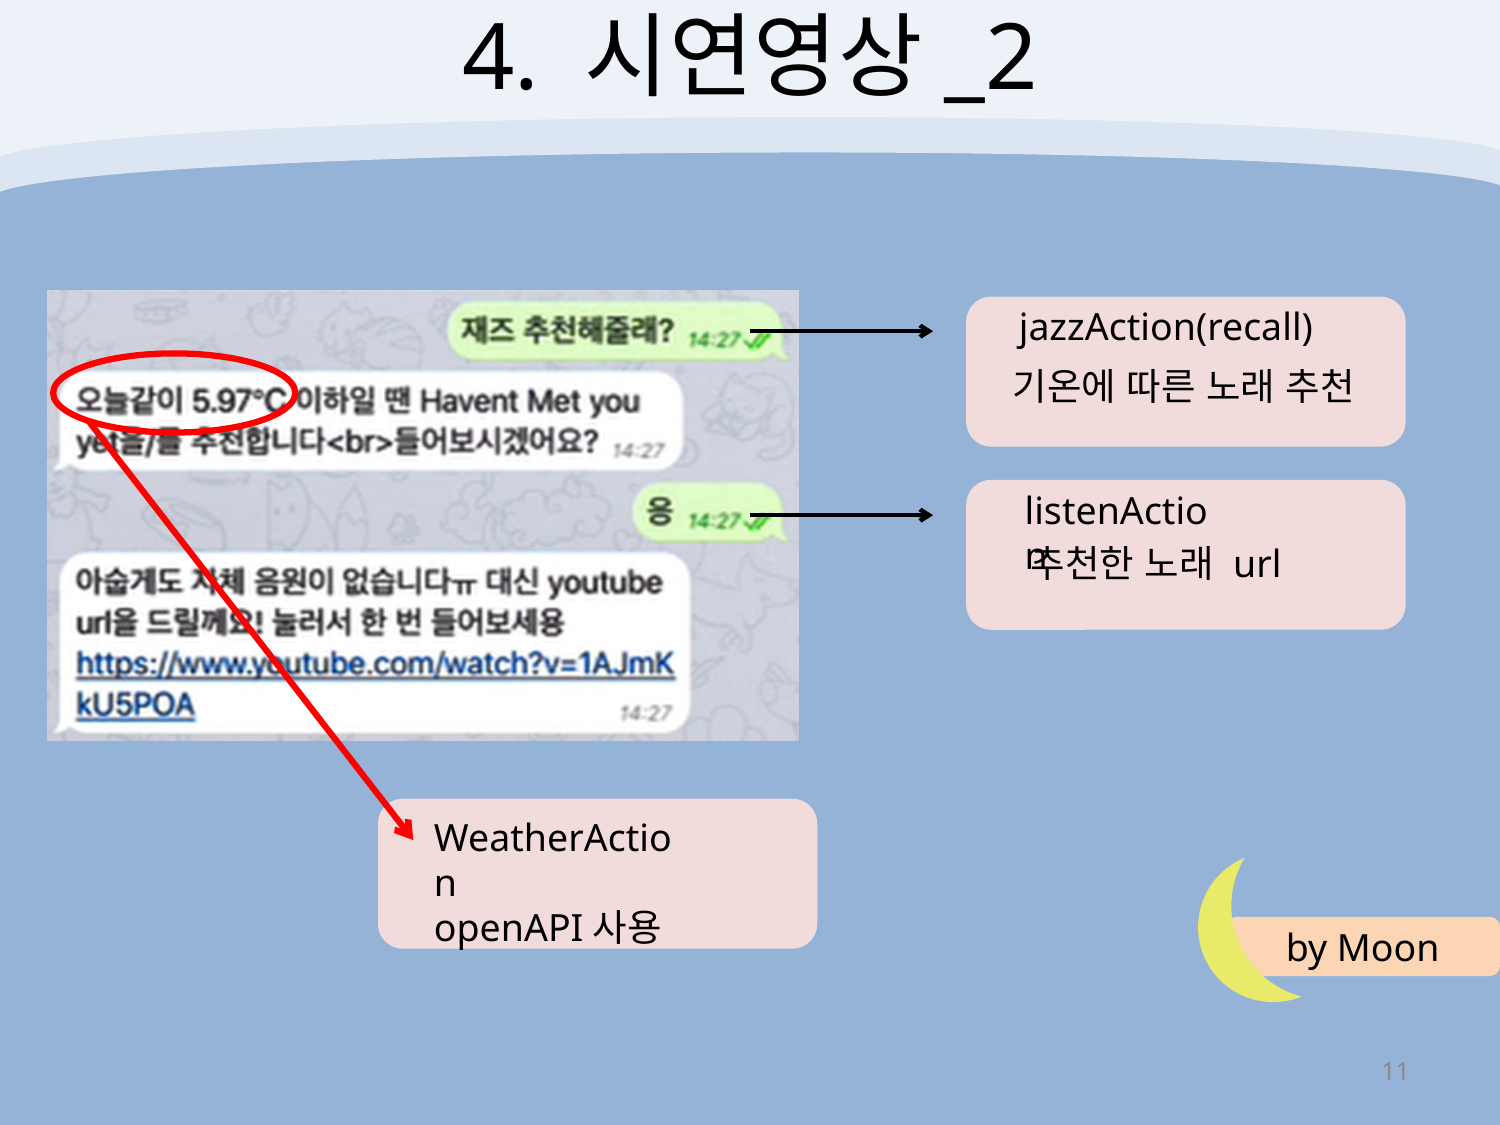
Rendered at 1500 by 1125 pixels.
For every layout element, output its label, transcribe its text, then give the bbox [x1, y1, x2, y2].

text_box [375, 796, 820, 951]
text_box [964, 477, 1408, 632]
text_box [41, 467, 461, 794]
picture [46, 290, 799, 742]
text_box listenAction [1009, 479, 1241, 585]
text_box [1195, 855, 1304, 1005]
slide_number 11 [1074, 1042, 1425, 1103]
text_box 추천한 노래 url [1015, 532, 1436, 593]
text_box by Moon [1234, 914, 1500, 979]
text_box WeatherAction openAPI사용 [419, 806, 701, 957]
text_box 기온에 따른 노래 추천 [998, 355, 1418, 416]
text_box [964, 294, 1408, 449]
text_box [0, 0, 1500, 195]
text_box jazzAction(recall) [1003, 295, 1388, 355]
